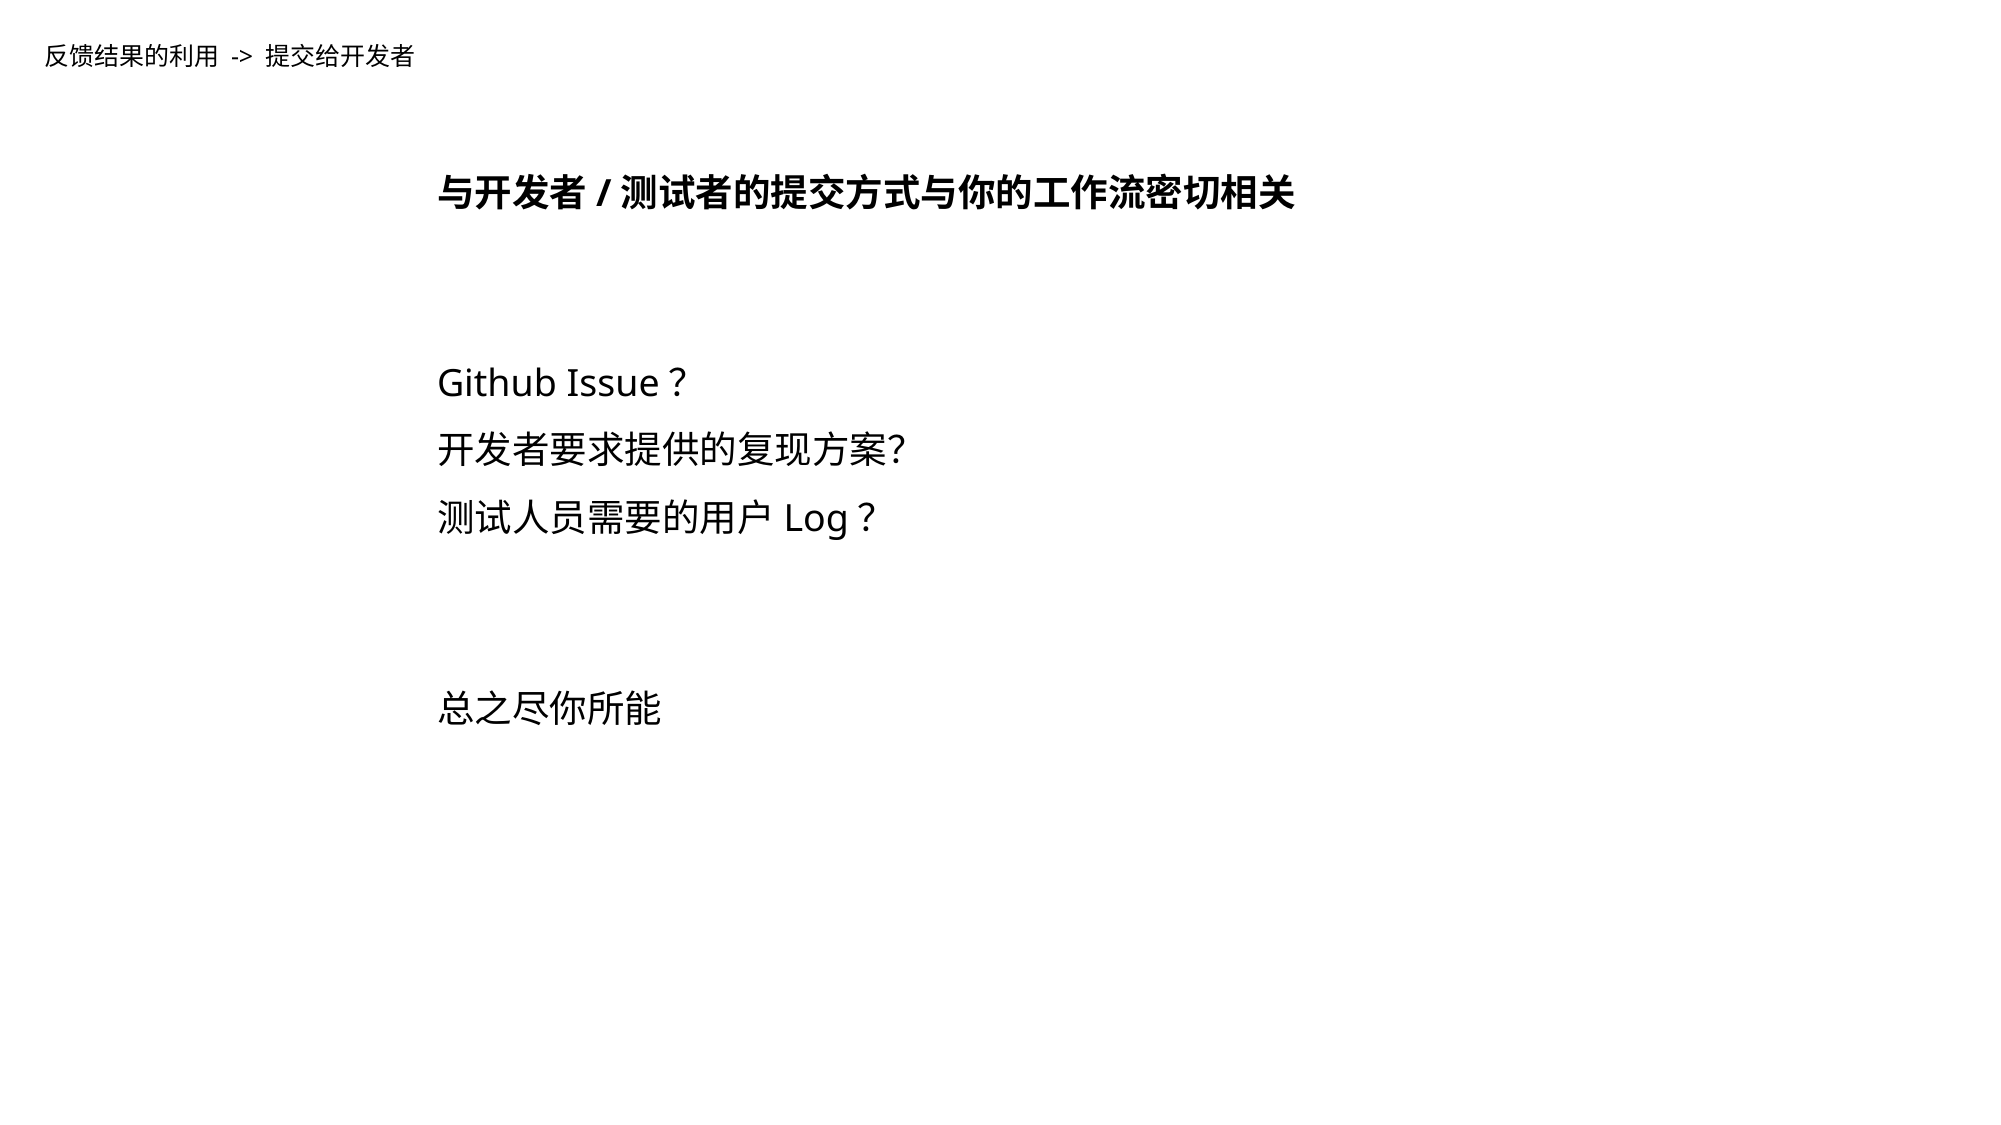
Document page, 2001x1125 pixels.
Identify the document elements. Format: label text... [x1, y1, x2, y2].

text_box 反馈结果的利用 -> 提交给开发者 [29, 17, 1186, 78]
text_box Github Issue？ 开发者要求提供的复现方案？ 测试人员需要的用户Log？ [422, 328, 1835, 547]
text_box 总之尽你所能 [422, 654, 1835, 738]
text_box 与开发者/测试者的提交方式与你的工作流密切相关 [422, 139, 1578, 222]
